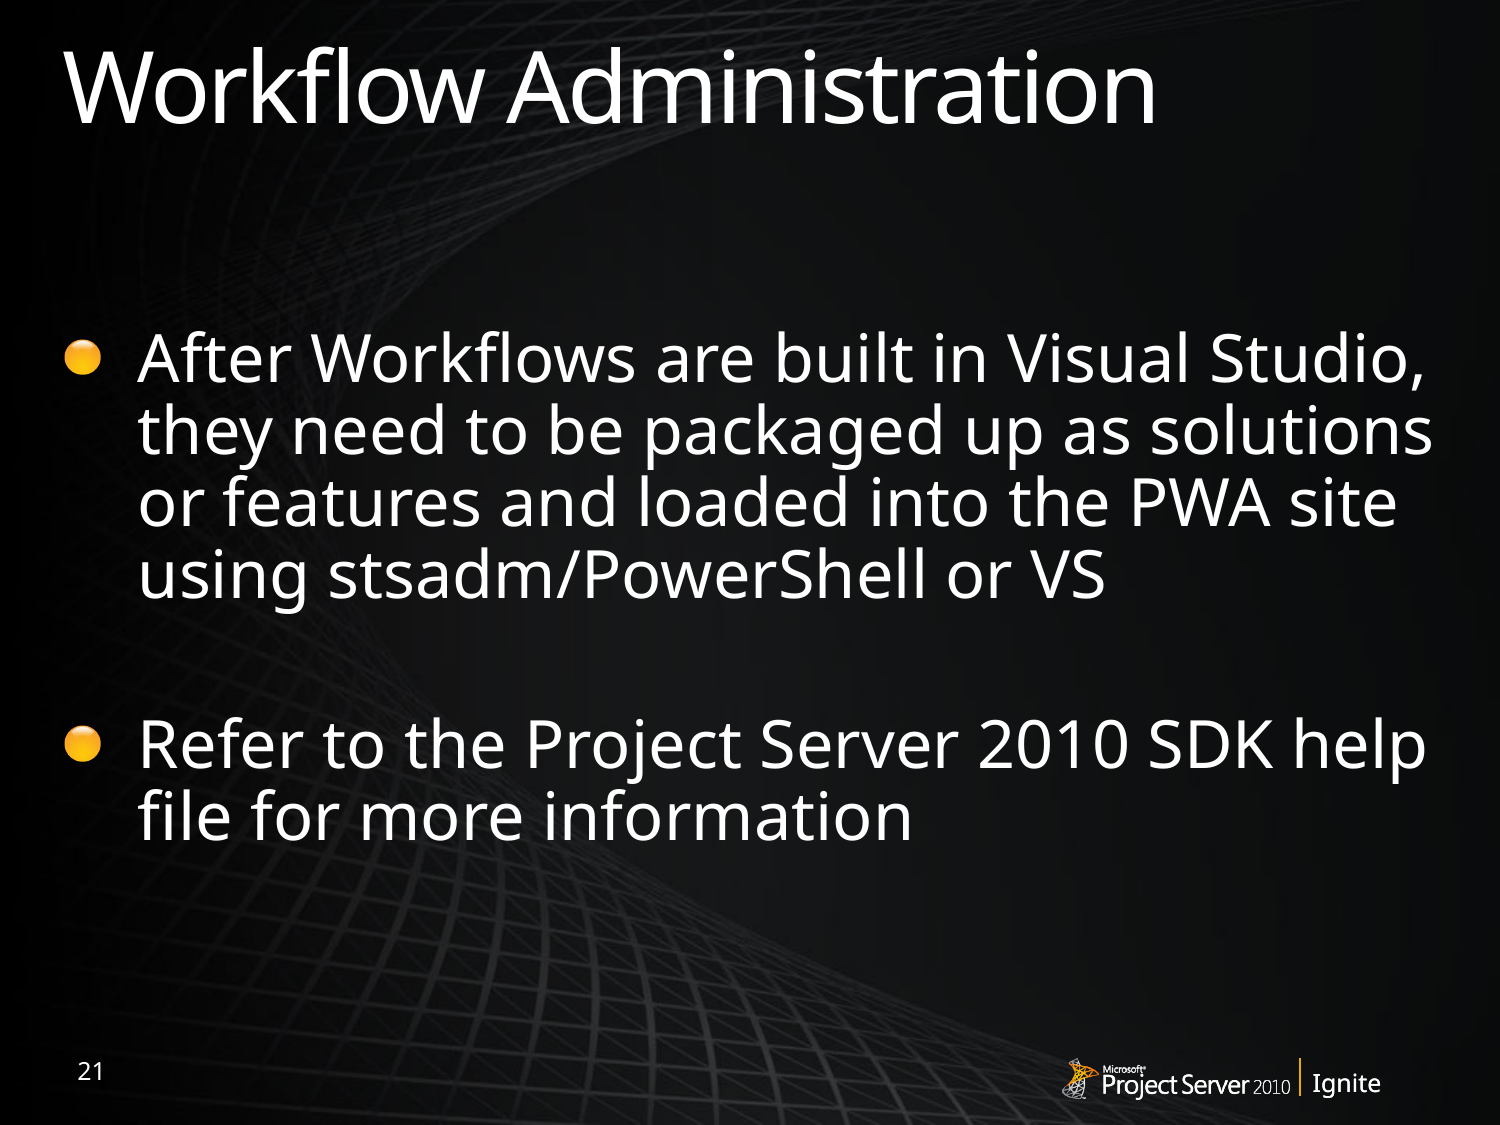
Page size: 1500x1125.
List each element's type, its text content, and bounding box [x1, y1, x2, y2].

list After Workflows are built in Visual Studio, they need to be packaged up as solutions or features and loaded into the PWA site using stsadm/PowerShell or VS Refer to the Project Server 2010 SDK help file for more information [62, 324, 1438, 867]
slide_number 21 [62, 1042, 413, 1103]
title Workflow Administration [62, 37, 1438, 147]
picture [0, 0, 1500, 1125]
